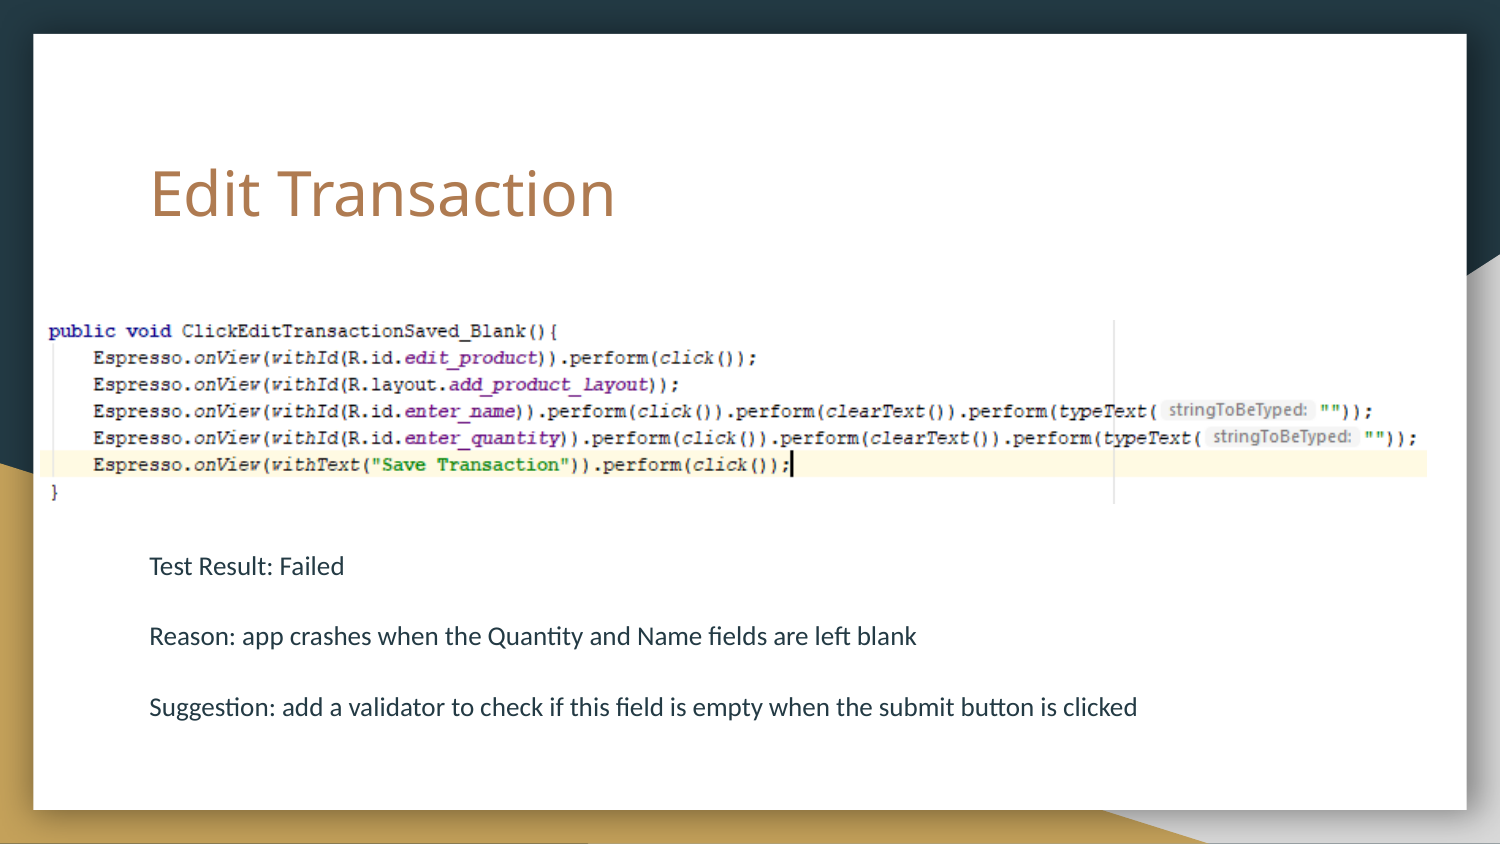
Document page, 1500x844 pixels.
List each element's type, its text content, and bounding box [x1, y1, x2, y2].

list Test Result: Failed Reason: app crashes when the Quantity and Name fields are left blank Suggestion: add a validator to check if this field is empty when the submit button is clicked [134, 528, 1366, 808]
picture [40, 319, 1427, 504]
title Edit Transaction [134, 138, 1366, 296]
